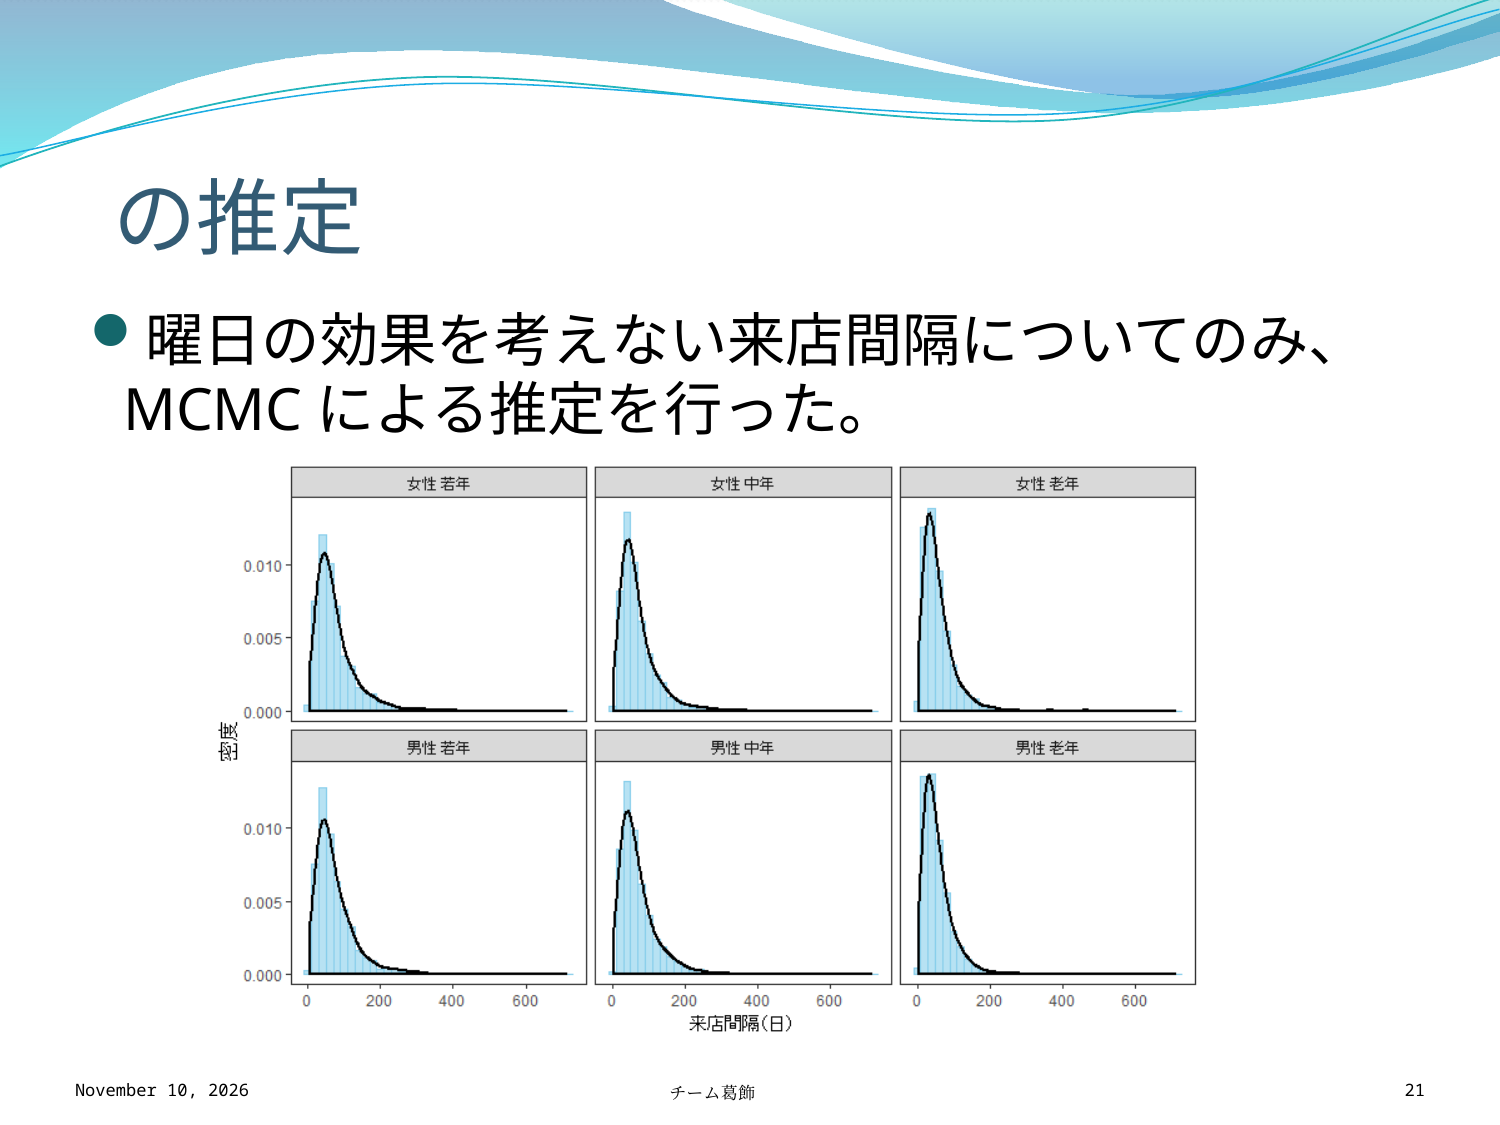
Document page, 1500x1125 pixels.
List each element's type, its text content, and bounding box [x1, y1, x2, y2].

list 曜日の効果を考えない来店間隔についてのみ、MCMCによる推定を行った。 [75, 295, 1425, 1008]
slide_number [75, 1042, 425, 1103]
slide_number 21 [1299, 1042, 1425, 1103]
footer チーム葛飾 [437, 1042, 988, 1103]
picture [211, 458, 1205, 1039]
